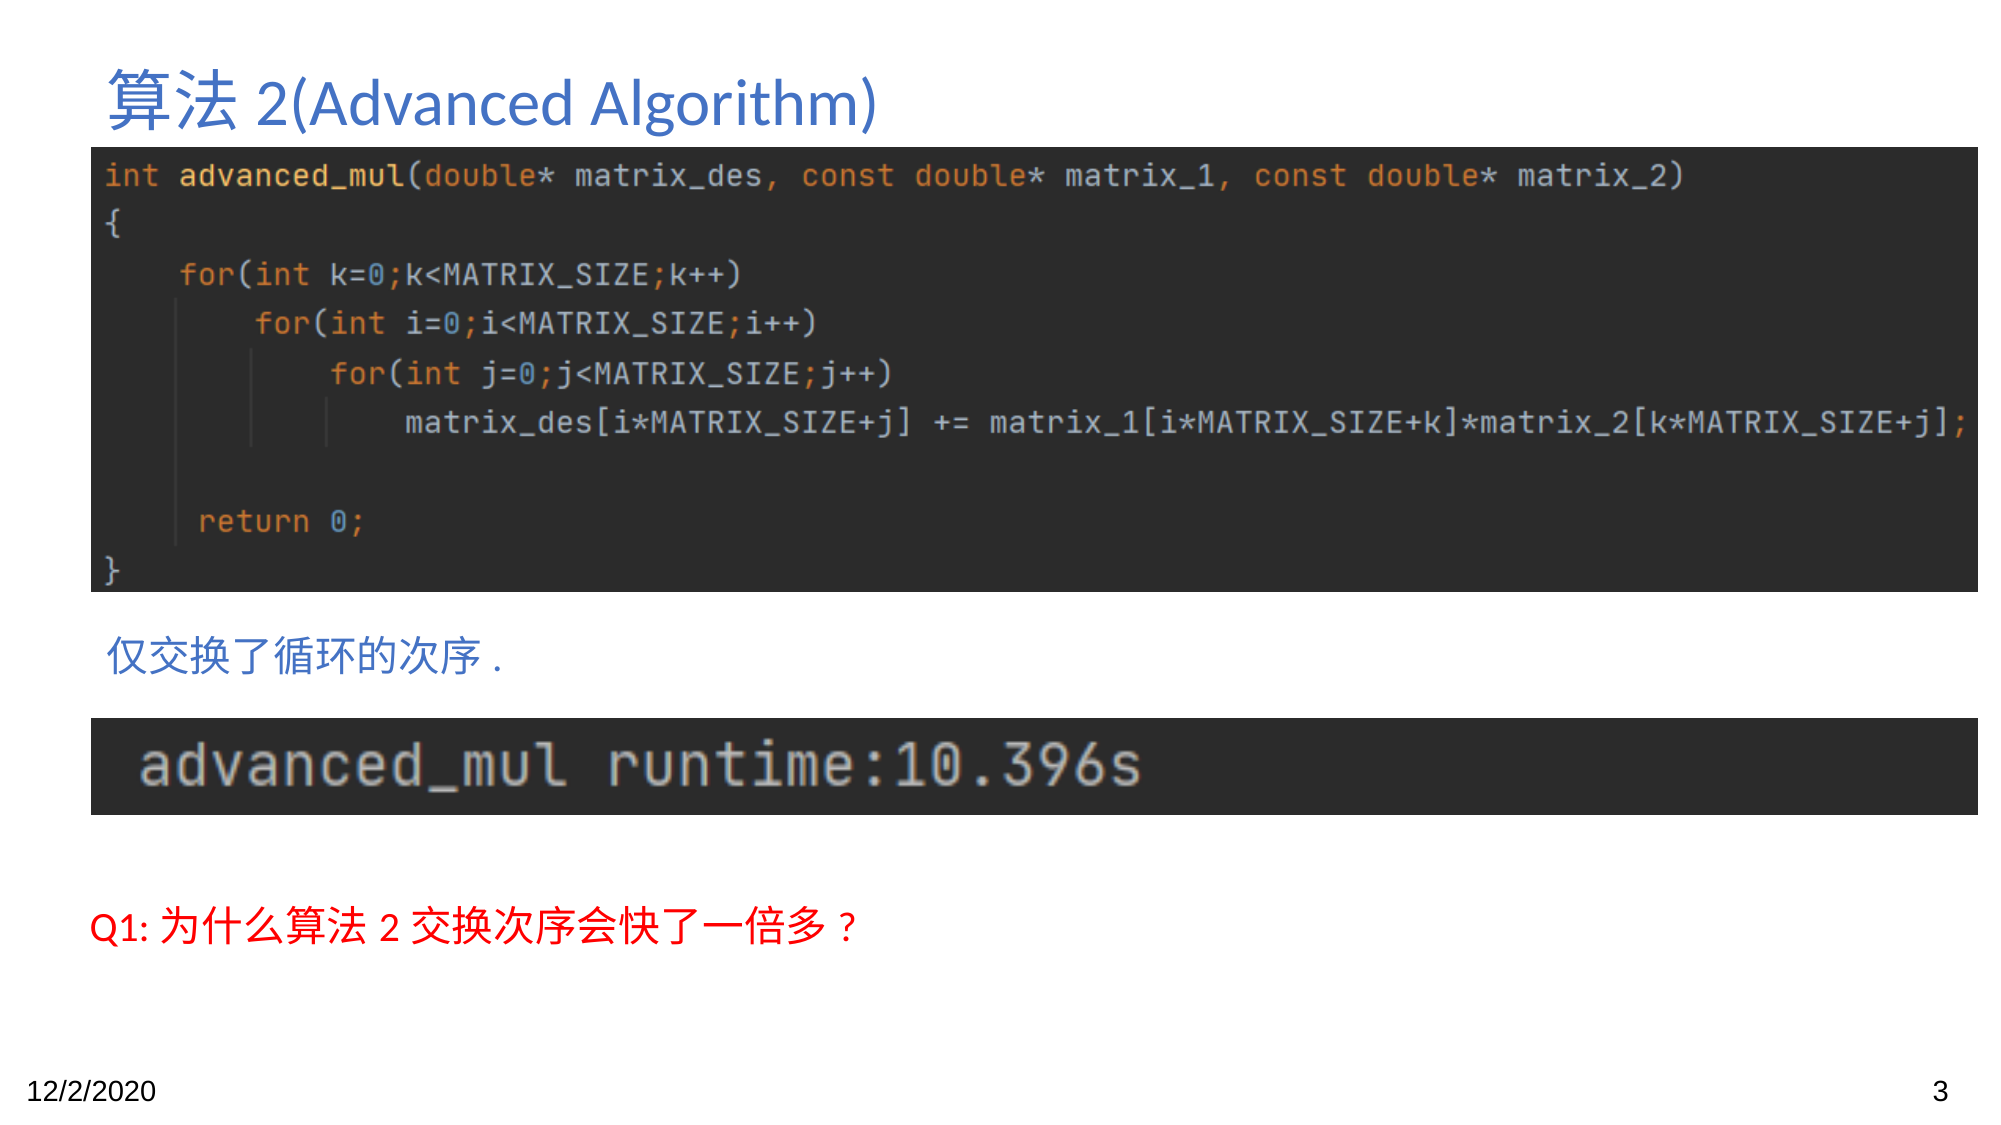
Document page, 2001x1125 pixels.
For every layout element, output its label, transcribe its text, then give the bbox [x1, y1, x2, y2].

text_box 仅交换了循环的次序. [91, 622, 508, 687]
picture [91, 147, 1978, 592]
text_box 12/2/2020 [0, 1053, 184, 1125]
text_box Q1:为什么算法2交换次序会快了一倍多? [74, 892, 872, 957]
text_box 3 [1881, 1053, 2000, 1125]
text_box 算法2(Advanced Algorithm) [91, 51, 929, 147]
picture [91, 718, 1978, 815]
